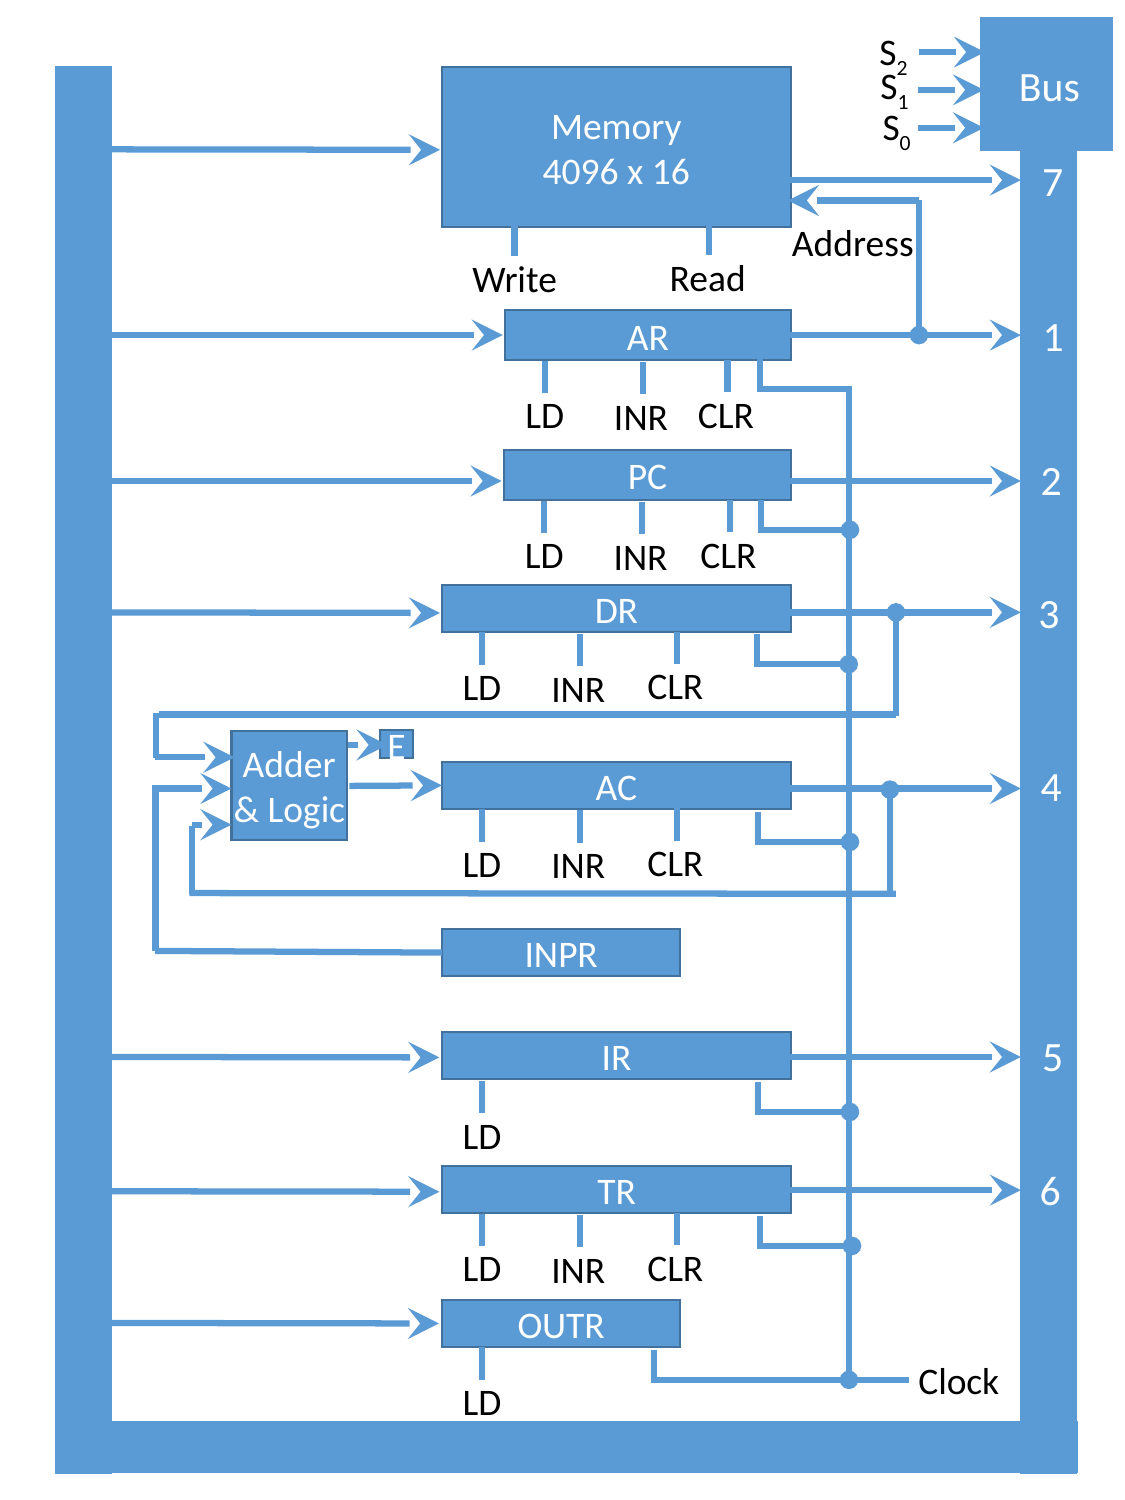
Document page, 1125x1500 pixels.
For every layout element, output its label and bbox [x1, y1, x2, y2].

text_box [653, 621, 910, 788]
text_box [787, 200, 920, 336]
text_box [151, 788, 443, 953]
text_box [56, 17, 1113, 1474]
text_box [653, 796, 910, 1384]
text_box [189, 789, 897, 895]
text_box [653, 358, 910, 611]
text_box [154, 612, 897, 759]
